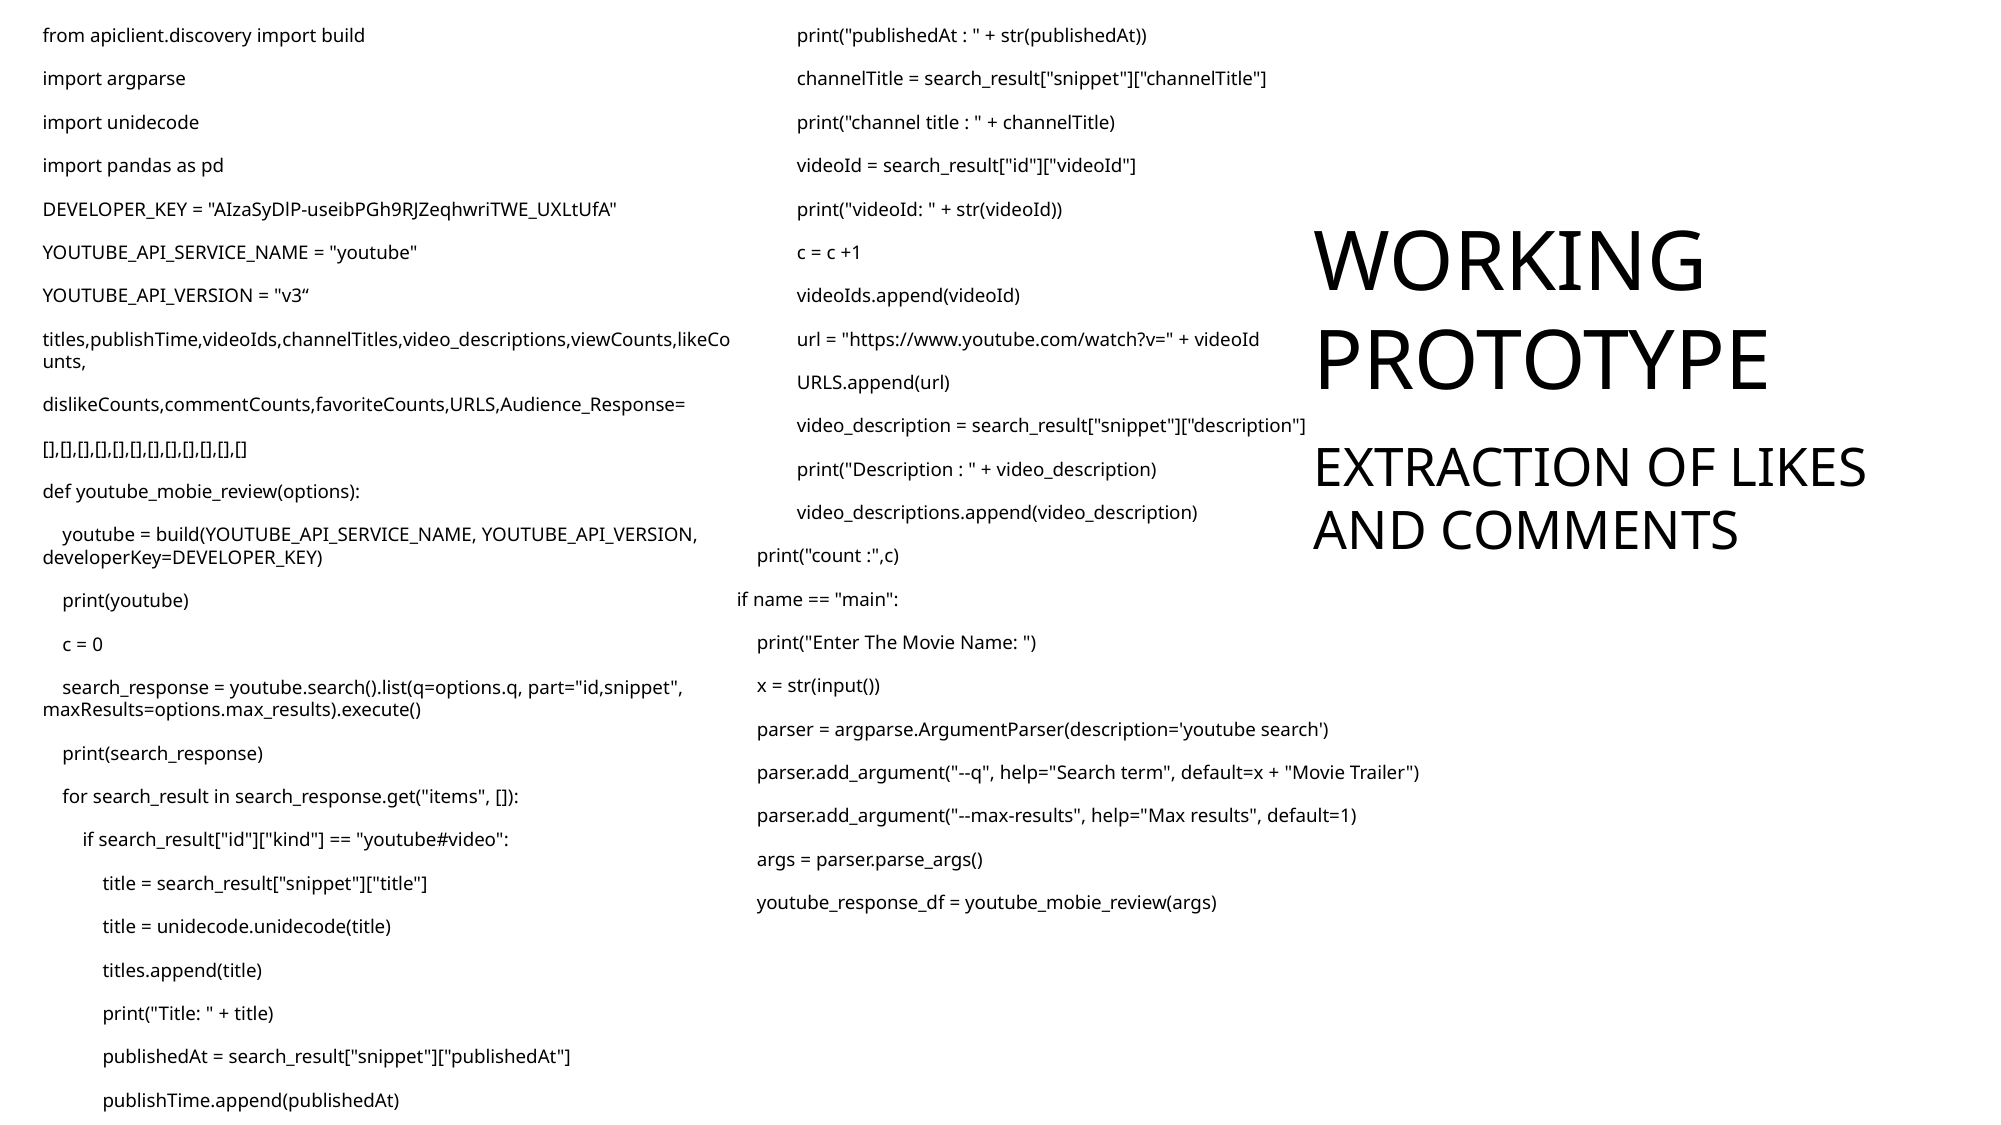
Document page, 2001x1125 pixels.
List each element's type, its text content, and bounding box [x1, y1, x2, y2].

title WORKING PROTOTYPE [1298, 200, 1878, 414]
text_box EXTRACTION OF LIKES AND COMMENTS [1298, 425, 1911, 571]
list from apiclient.discovery import build import argparse import unidecode import pandas as pd DEVELOPER_KEY = "AIzaSyDlP-useibPGh9RJZeqhwriTWE_UXLtUfA" YOUTUBE_API_SERVICE_NAME = "youtube" YOUTUBE_API_VERSION = "v3“ titles,publishTime,videoIds,channelTitles,video_descriptions,viewCounts,likeCounts, dislikeCounts,commentCounts,favoriteCounts,URLS,Audience_Response= [],[],[],[],[],[],[],[],[],[],[],[] def youtube_mobie_review(options): youtube = build(YOUTUBE_API_SERVICE_NAME, YOUTUBE_API_VERSION, developerKey=DEVELOPER_KEY) print(youtube) c = 0 search_response = youtube.search().list(q=options.q, part="id,snippet", maxResults=options.max_results).execute() print(search_response) for search_result in search_response.get("items", []): if search_result["id"]["kind"] == "youtube#video": title = search_result["snippet"]["title"] title = unidecode.unidecode(title) titles.append(title) print("Title: " + title) publishedAt = search_result["snippet"]["publishedAt"] publishTime.append(publishedAt) print("publishedAt : " + str(publishedAt)) channelTitle = search_result["snippet"]["channelTitle"] print("channel title : " + channelTitle) videoId = search_result["id"]["videoId"] print("videoId: " + str(videoId)) c = c +1 videoIds.append(videoId) url = "https://www.youtube.com/watch?v=" + videoId URLS.append(url) video_description = search_result["snippet"]["description"] print("Description : " + video_description) video_descriptions.append(video_description) print("count :",c) if name == "main": print("Enter The Movie Name: ") x = str(input()) parser = argparse.ArgumentParser(description='youtube search') parser.add_argument("--q", help="Search term", default=x + "Movie Trailer") parser.add_argument("--max-results", help="Max results", default=1) args = parser.parse_args() youtube_response_df = youtube_mobie_review(args) [27, 16, 1447, 1125]
